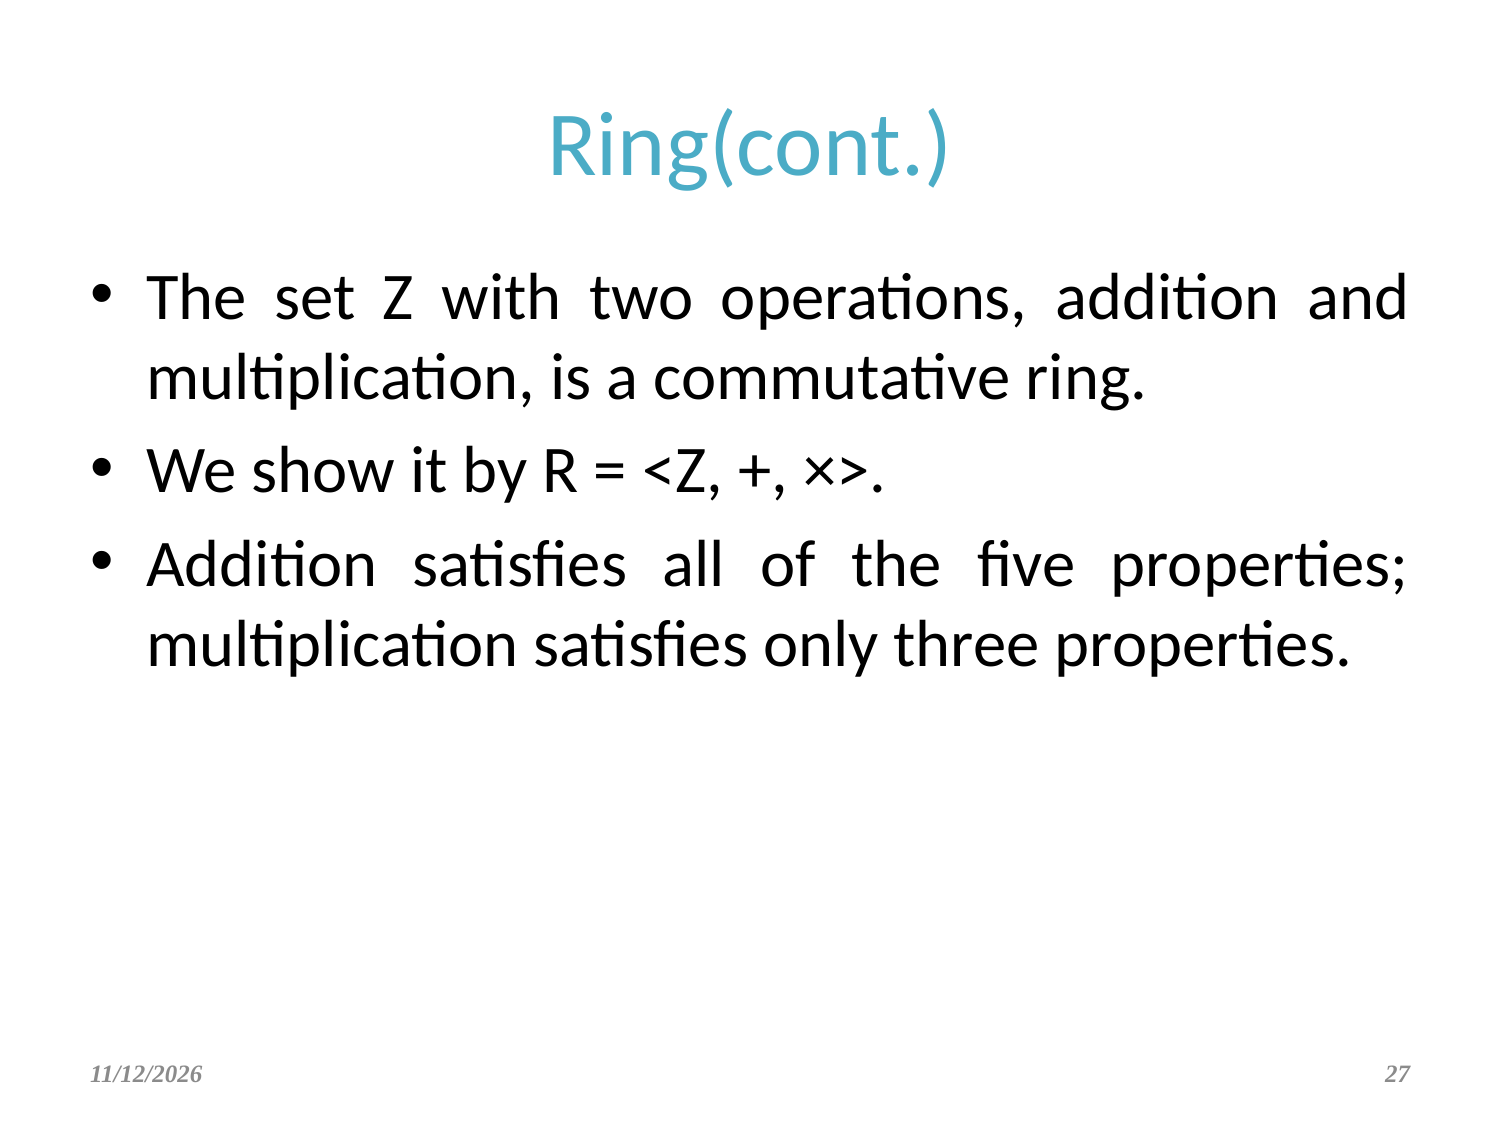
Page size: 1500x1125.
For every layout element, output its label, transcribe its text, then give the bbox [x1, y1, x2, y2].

list The set Z with two operations, addition and multiplication, is a commutative ring. We show it by R = <Z, +, ×>. Addition satisfies all of the five properties; multiplication satisfies only three properties. [75, 245, 1425, 988]
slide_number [75, 1042, 425, 1103]
slide_number 27 [1074, 1042, 1425, 1103]
title Ring(cont.) [75, 45, 1425, 233]
